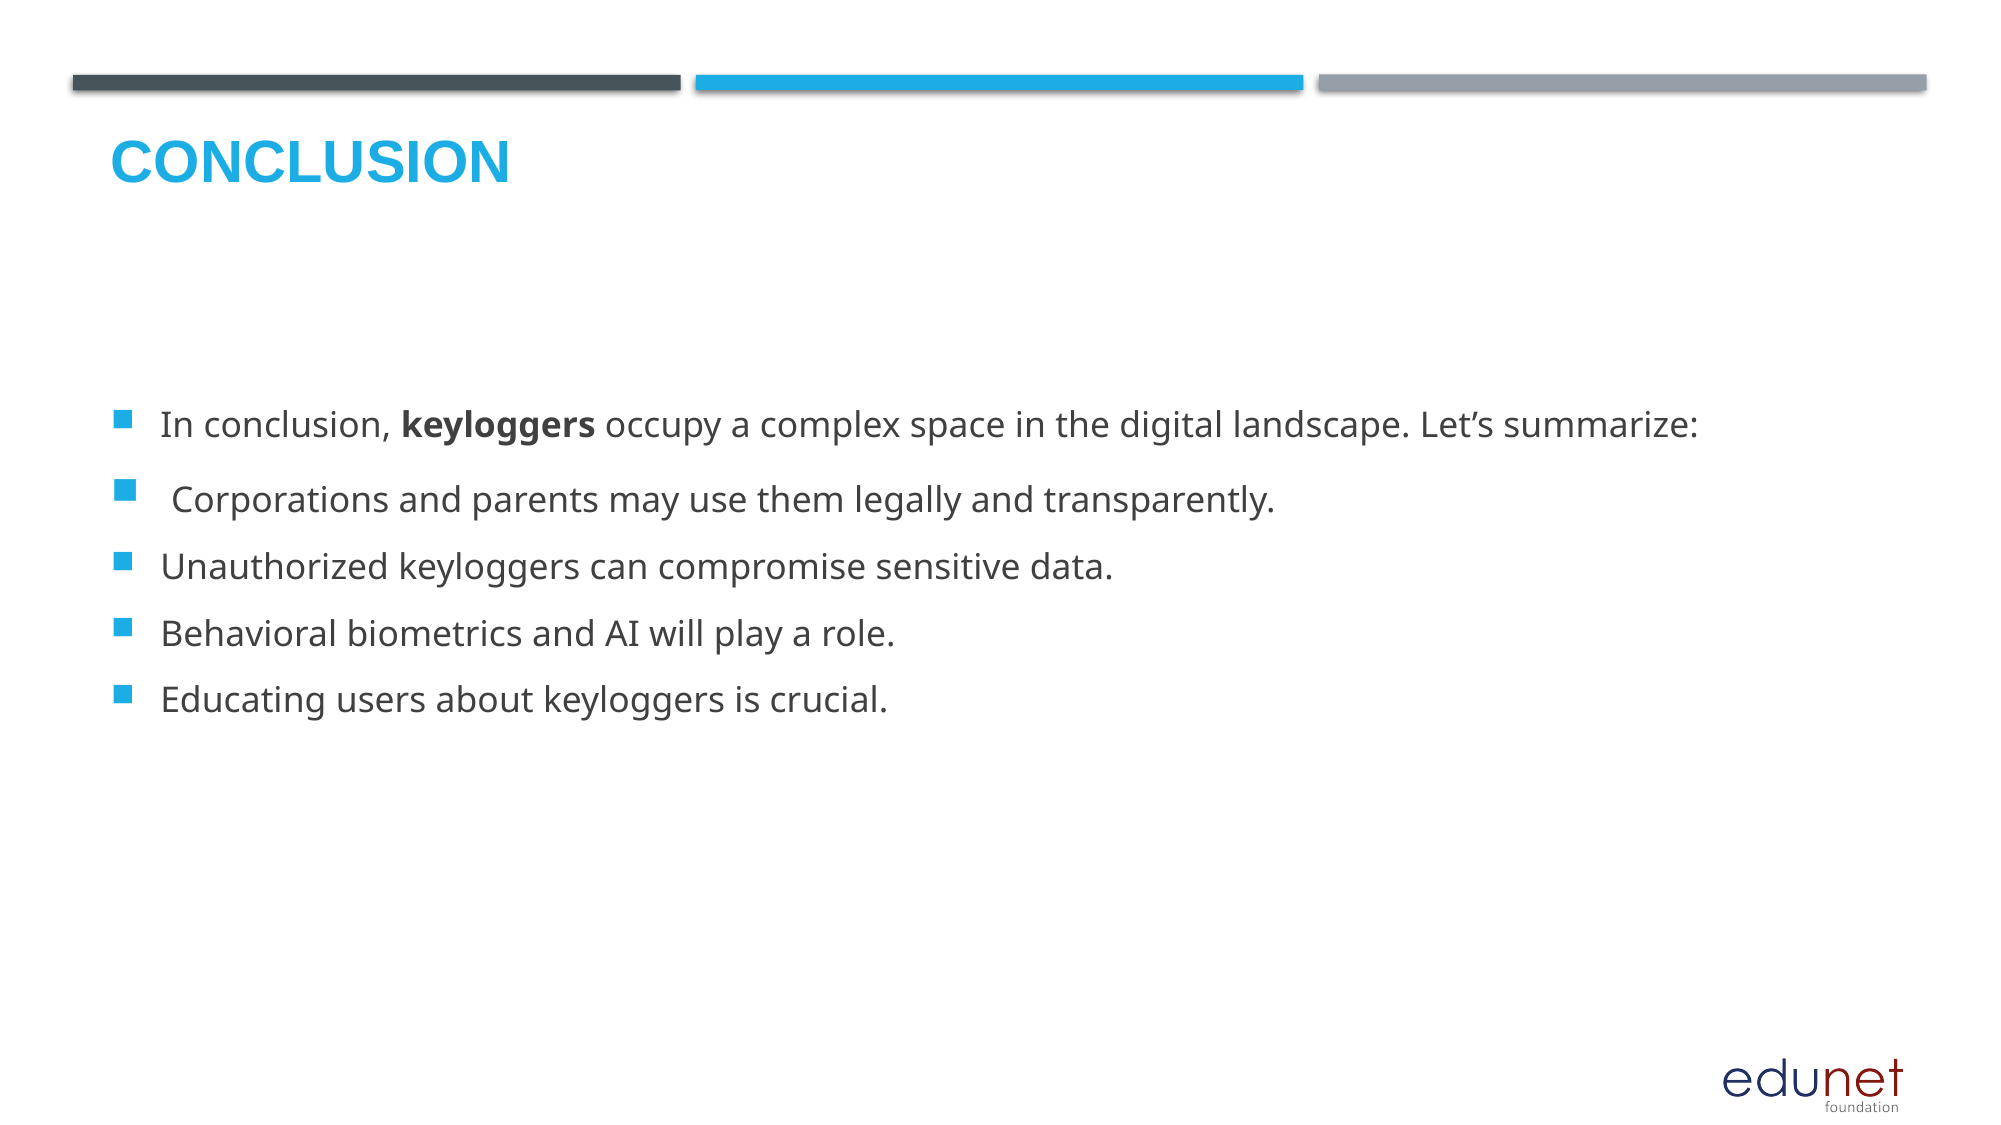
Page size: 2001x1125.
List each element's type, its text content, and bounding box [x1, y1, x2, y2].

picture [1719, 1056, 1905, 1116]
list In conclusion, keyloggers occupy a complex space in the digital landscape. Let’s summarize: Corporations and parents may use them legally and transparently. Unauthorized keyloggers can compromise sensitive data. Behavioral biometrics and AI will play a role. Educating users about keyloggers is crucial. [95, 213, 1905, 981]
title Conclusion [95, 115, 1905, 203]
